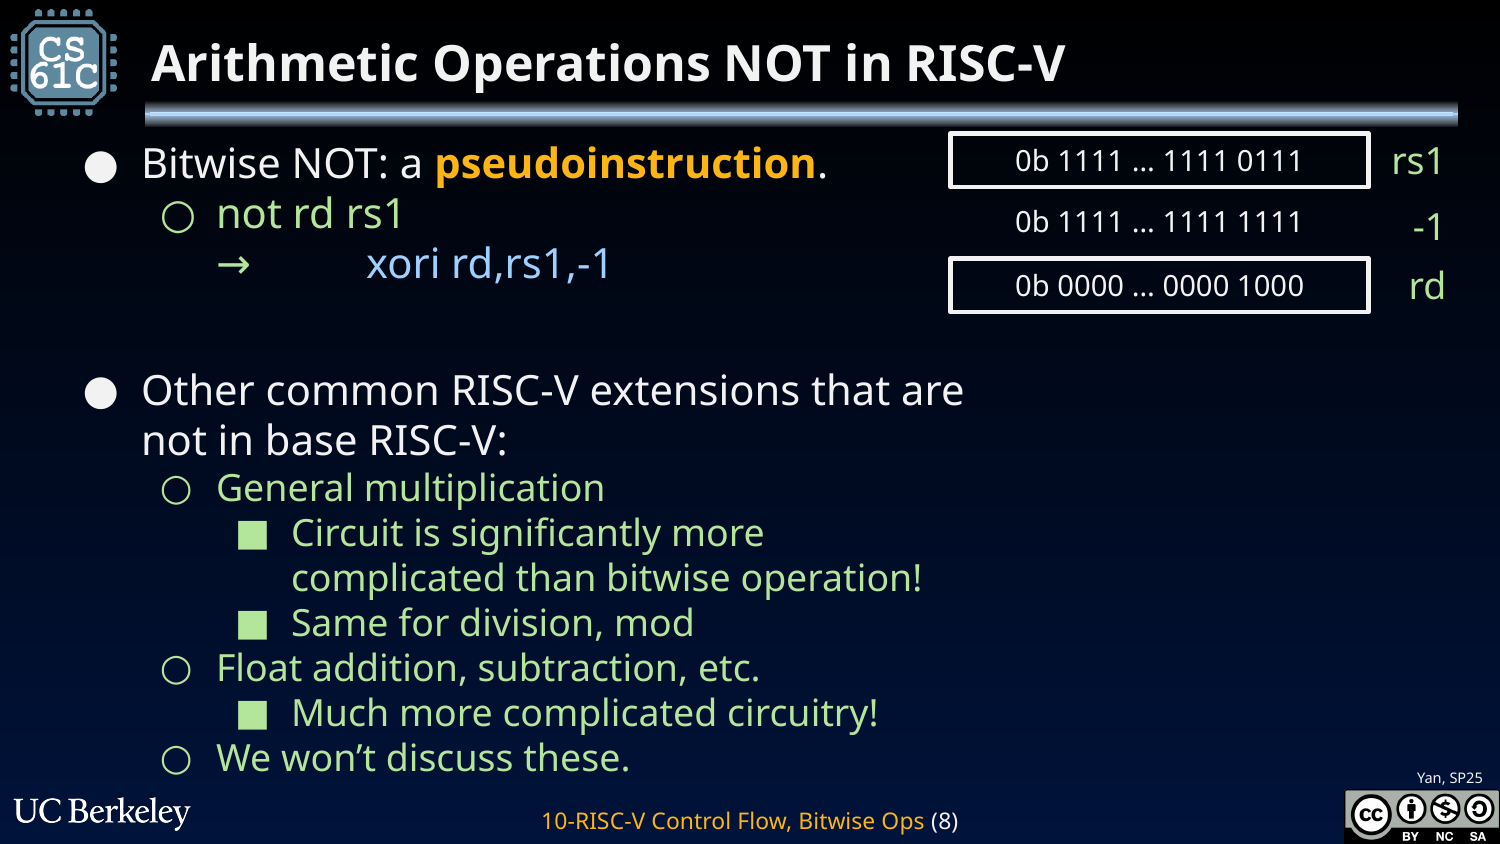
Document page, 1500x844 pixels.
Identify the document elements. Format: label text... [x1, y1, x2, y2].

text_box 0b 1111 … 1111 1111 [950, 195, 1369, 246]
picture [10, 9, 117, 116]
text_box -1 [1369, 195, 1462, 246]
picture [1344, 789, 1500, 844]
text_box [950, 121, 1462, 188]
title Arithmetic Operations NOT in RISC-V [136, 16, 1449, 111]
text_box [950, 246, 1462, 313]
list Other common RISC-V extensions that are not in base RISC-V: General multiplication Circuit is significantly more complicated than bitwise operation! Same for division, mod Float addition, subtraction, etc. Much more complicated circuitry! We won’t discuss these. [51, 348, 983, 793]
picture [13, 797, 191, 831]
list Bitwise NOT: a pseudoinstruction. not rd rs1 → xori rd,rs1,-1 [51, 122, 921, 324]
